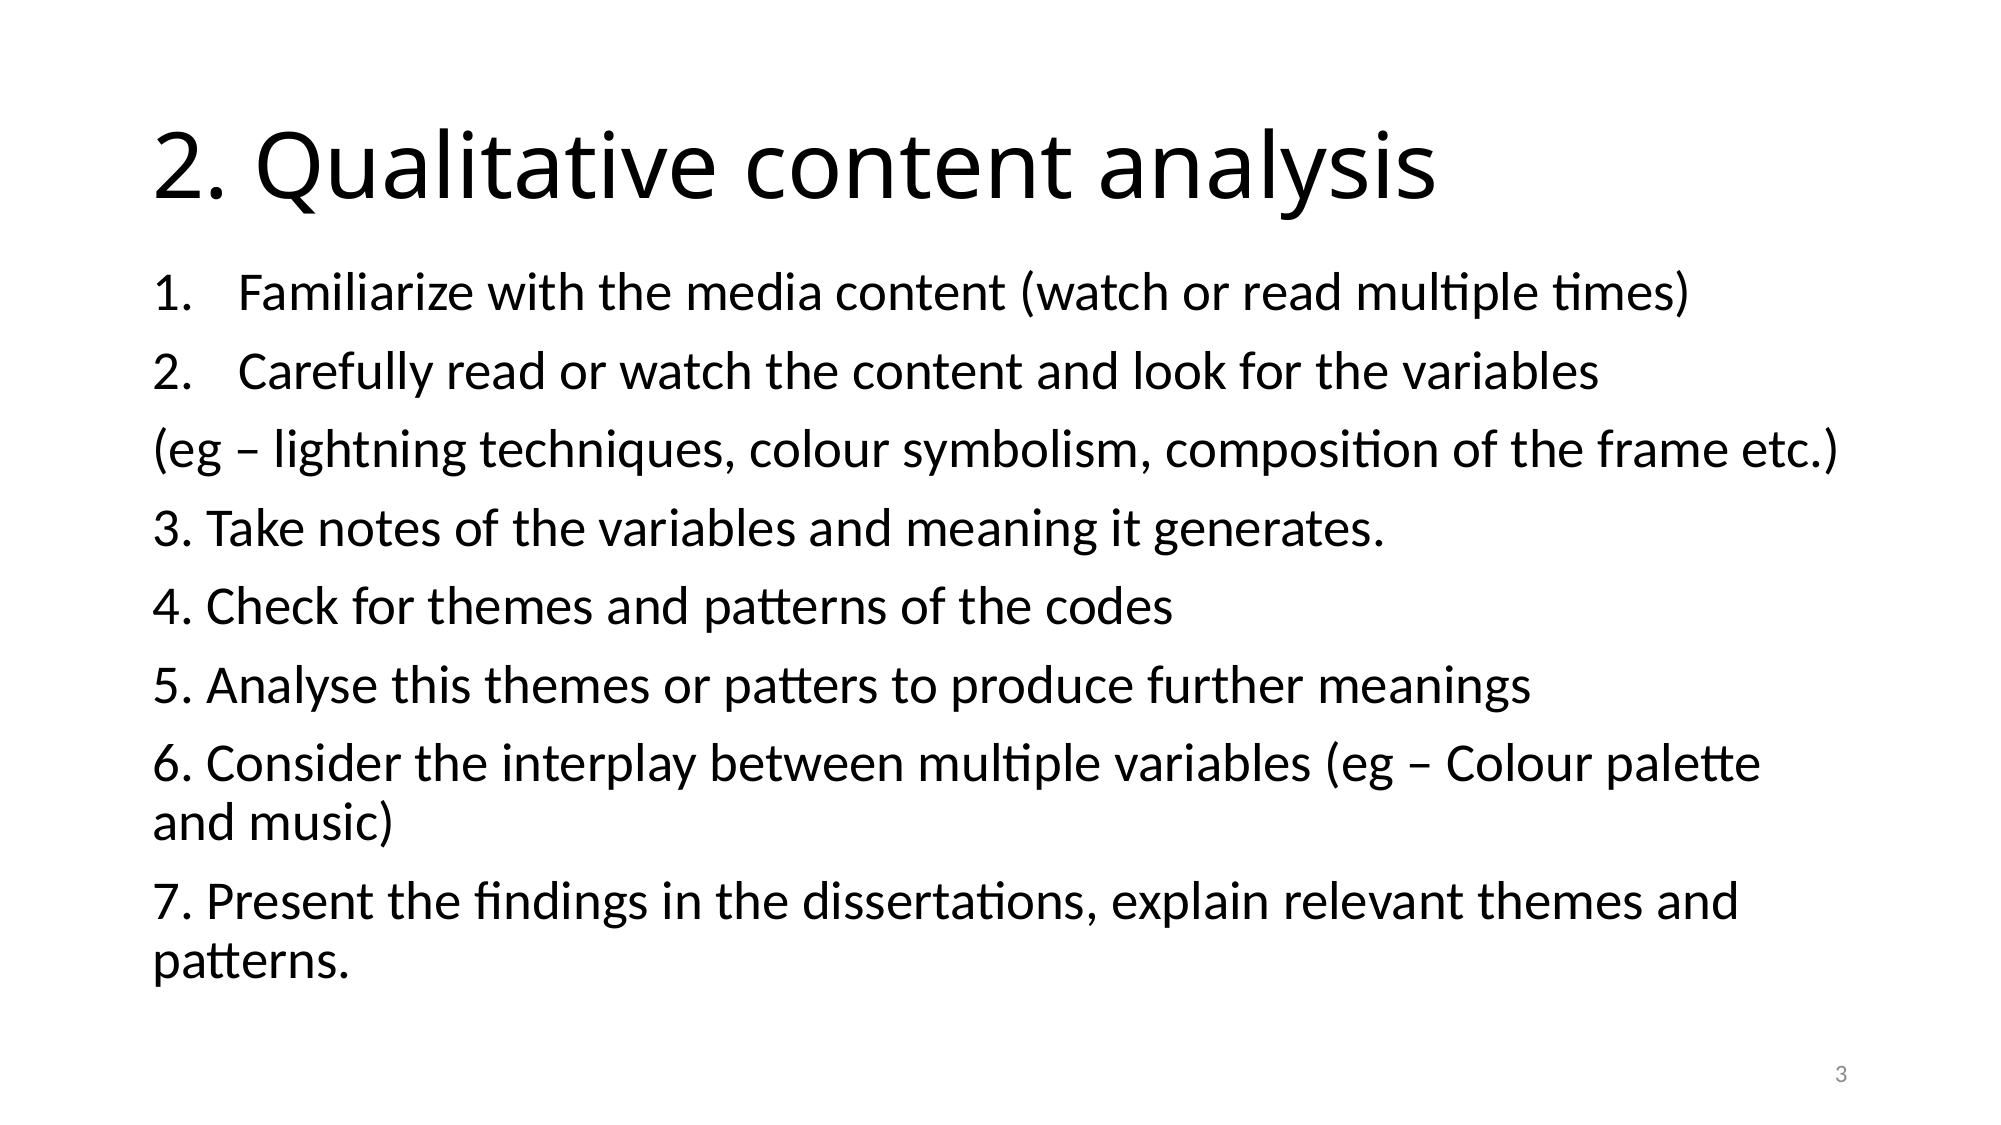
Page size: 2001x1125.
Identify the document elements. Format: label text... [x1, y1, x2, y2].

list Familiarize with the media content (watch or read multiple times) Carefully read or watch the content and look for the variables (eg – lightning techniques, colour symbolism, composition of the frame etc.) 3. Take notes of the variables and meaning it generates. 4. Check for themes and patterns of the codes 5. Analyse this themes or patters to produce further meanings 6. Consider the interplay between multiple variables (eg – Colour palette and music) 7. Present the findings in the dissertations, explain relevant themes and patterns. [137, 255, 1863, 1014]
title 2. Qualitative content analysis [137, 59, 1863, 255]
slide_number 3 [1412, 1042, 1863, 1103]
